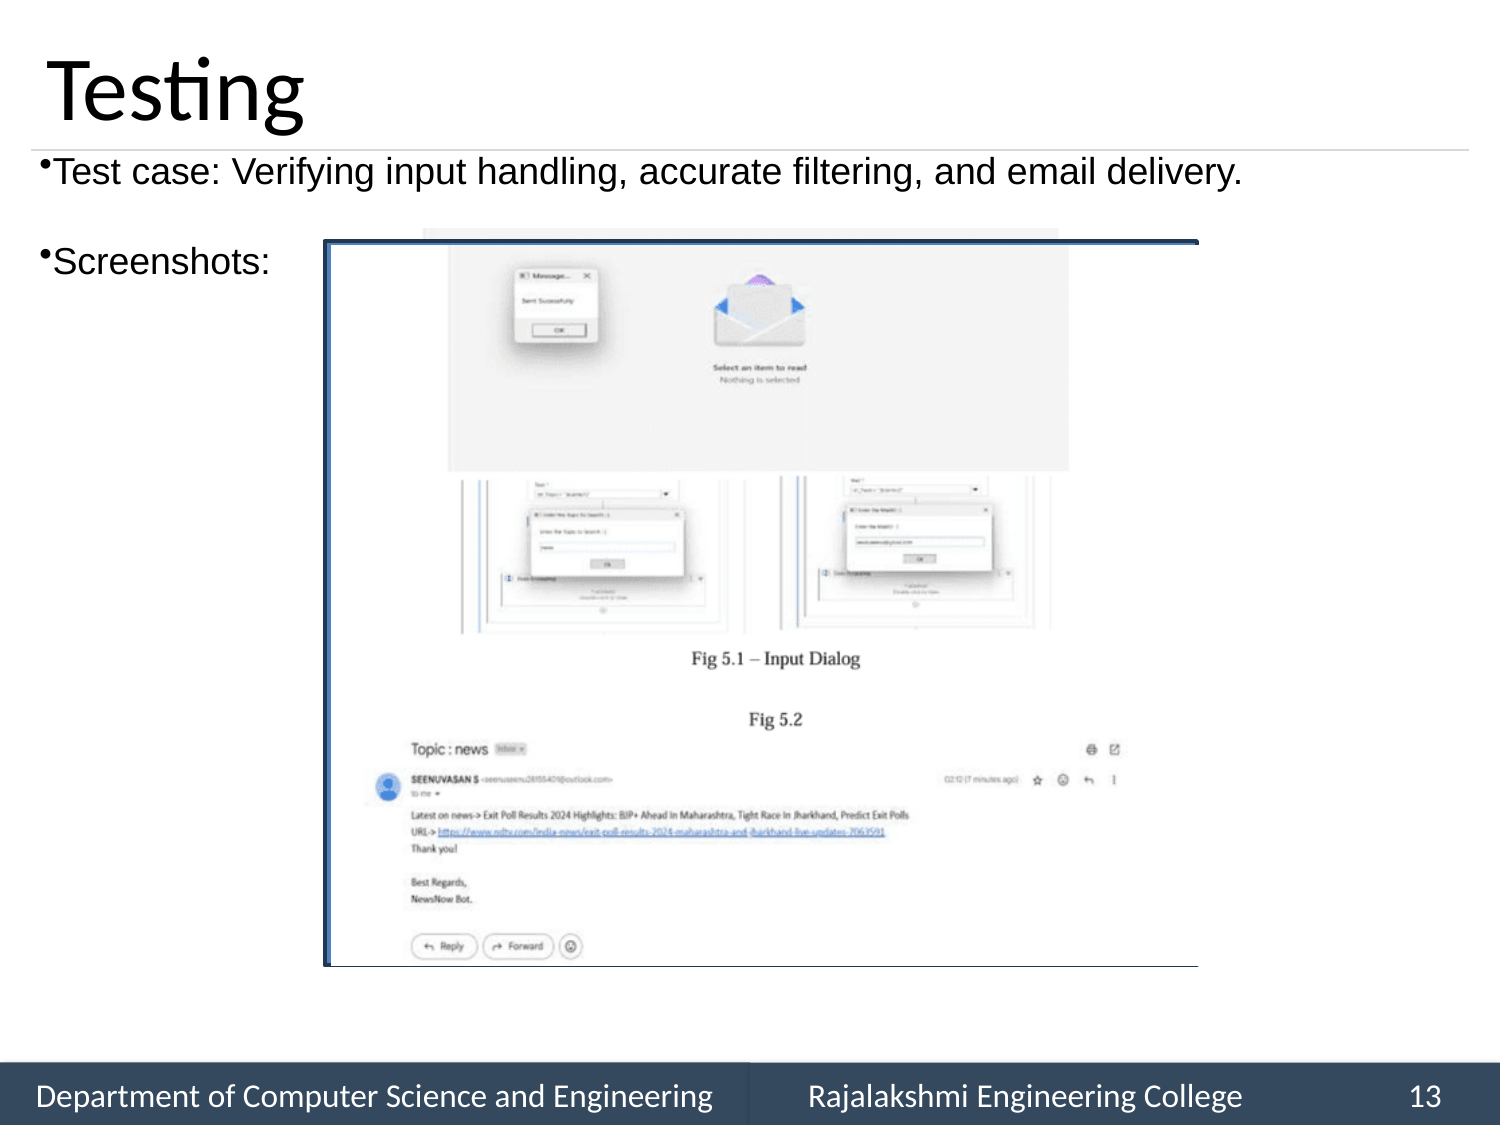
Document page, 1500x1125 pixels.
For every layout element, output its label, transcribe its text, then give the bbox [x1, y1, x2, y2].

picture [302, 227, 1204, 966]
text_box Test case: Verifying input handling, accurate filtering, and email delivery. Screenshots: [24, 94, 1259, 334]
list [48, 376, 1487, 1125]
title Testing [31, 17, 1469, 150]
